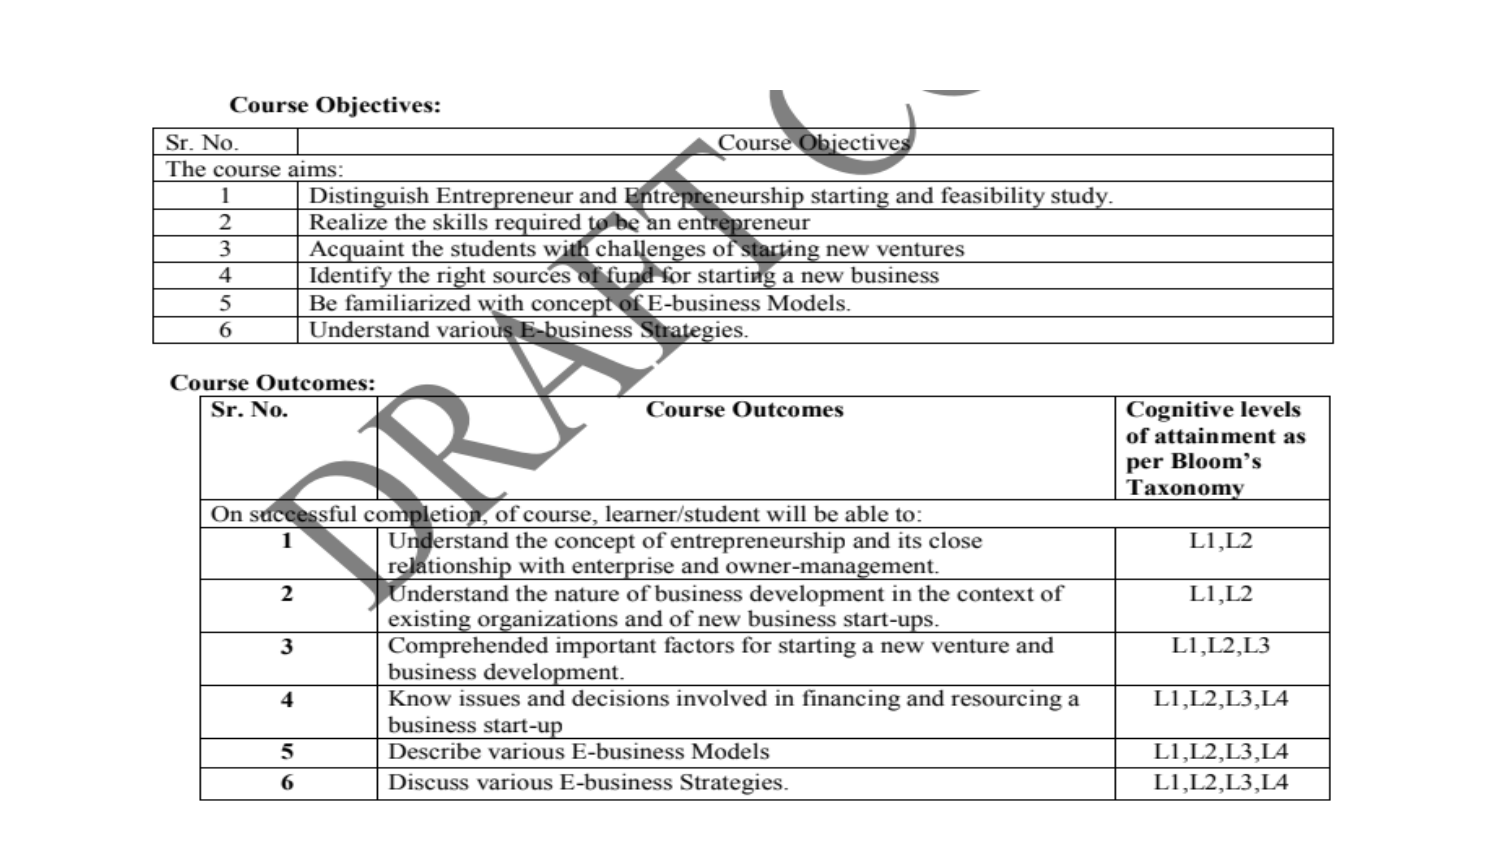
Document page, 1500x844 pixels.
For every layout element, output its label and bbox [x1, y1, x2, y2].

picture [125, 90, 1345, 819]
